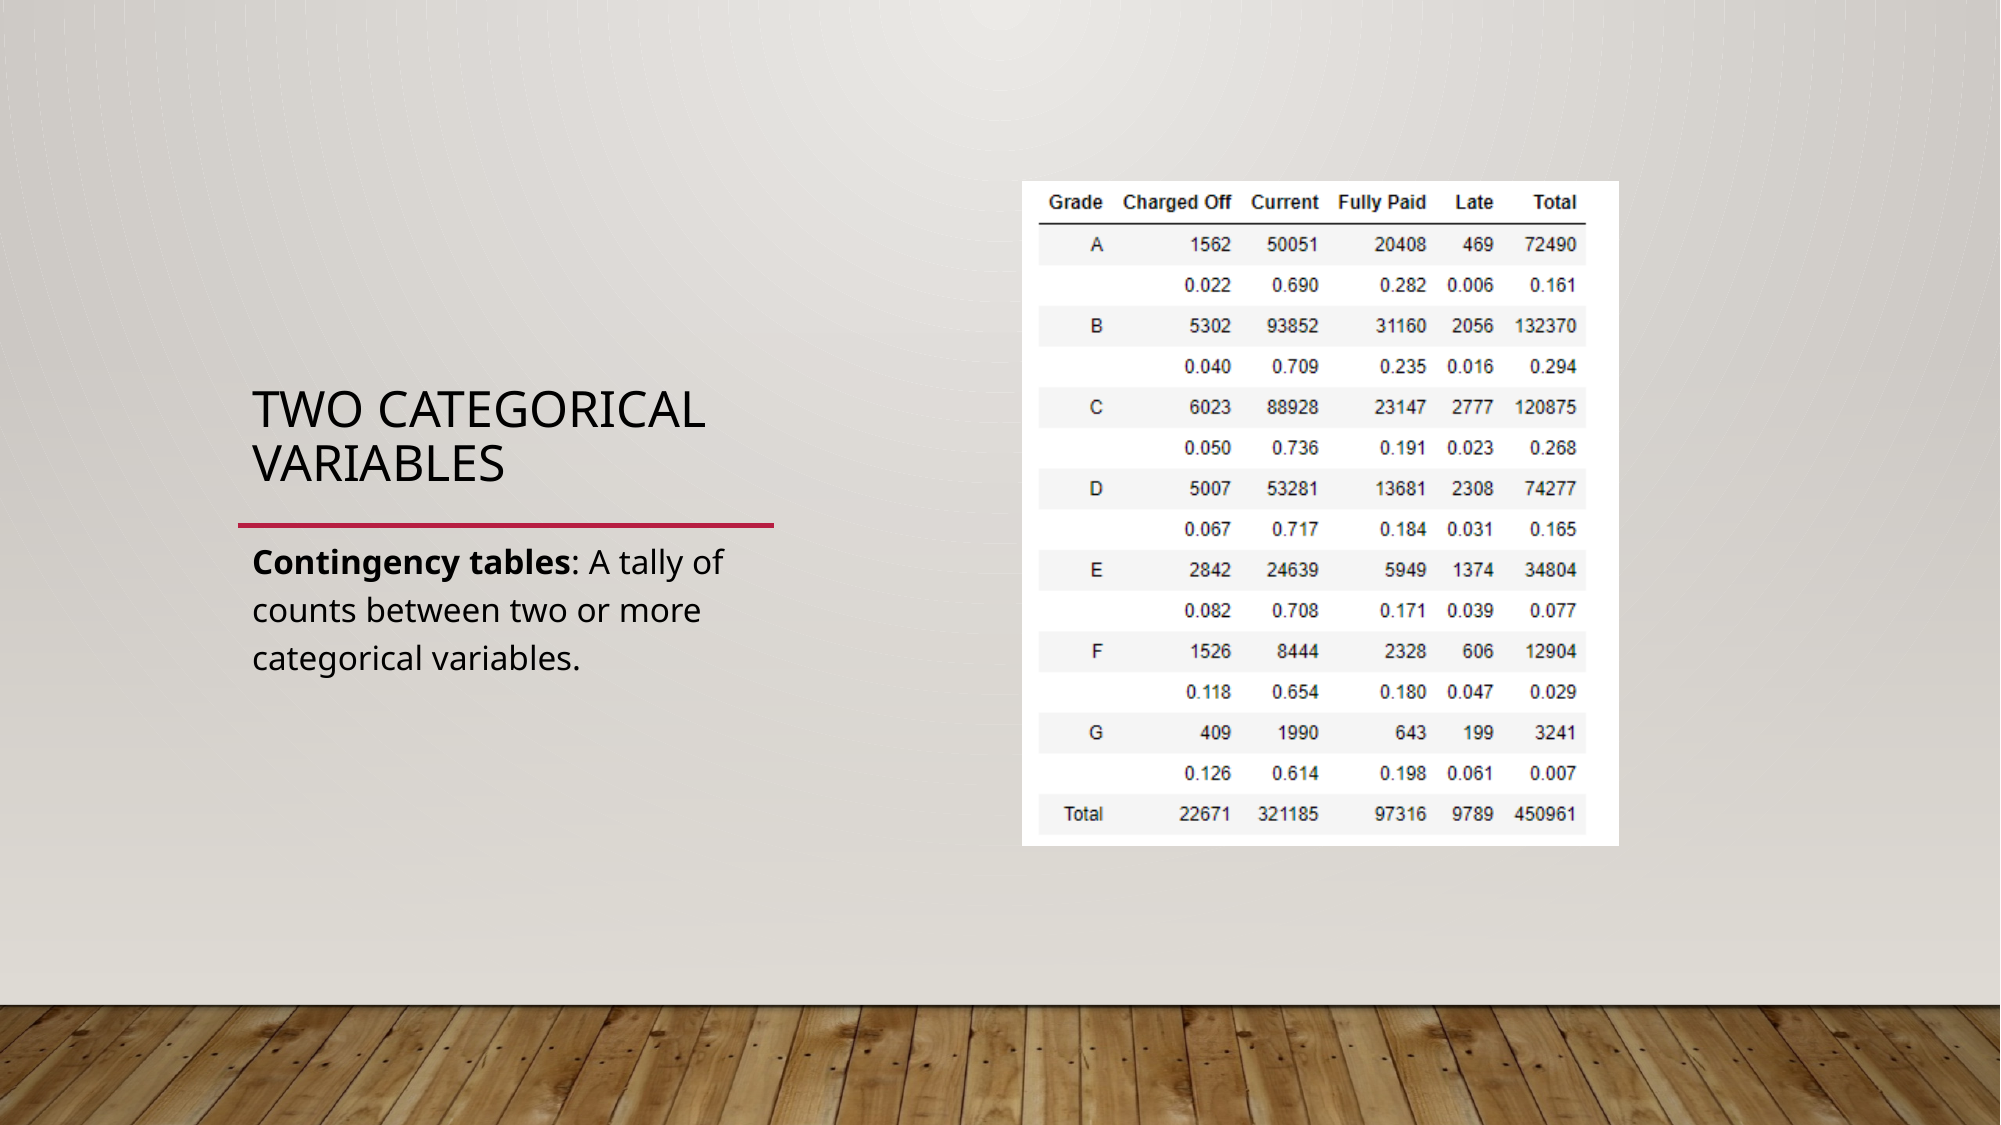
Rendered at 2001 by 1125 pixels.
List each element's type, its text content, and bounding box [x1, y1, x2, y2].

list Contingency tables: A tally of counts between two or more categorical variables. [236, 525, 775, 895]
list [1021, 180, 1620, 846]
picture [0, 1005, 2000, 1125]
title Two categorical variables [236, 131, 774, 500]
